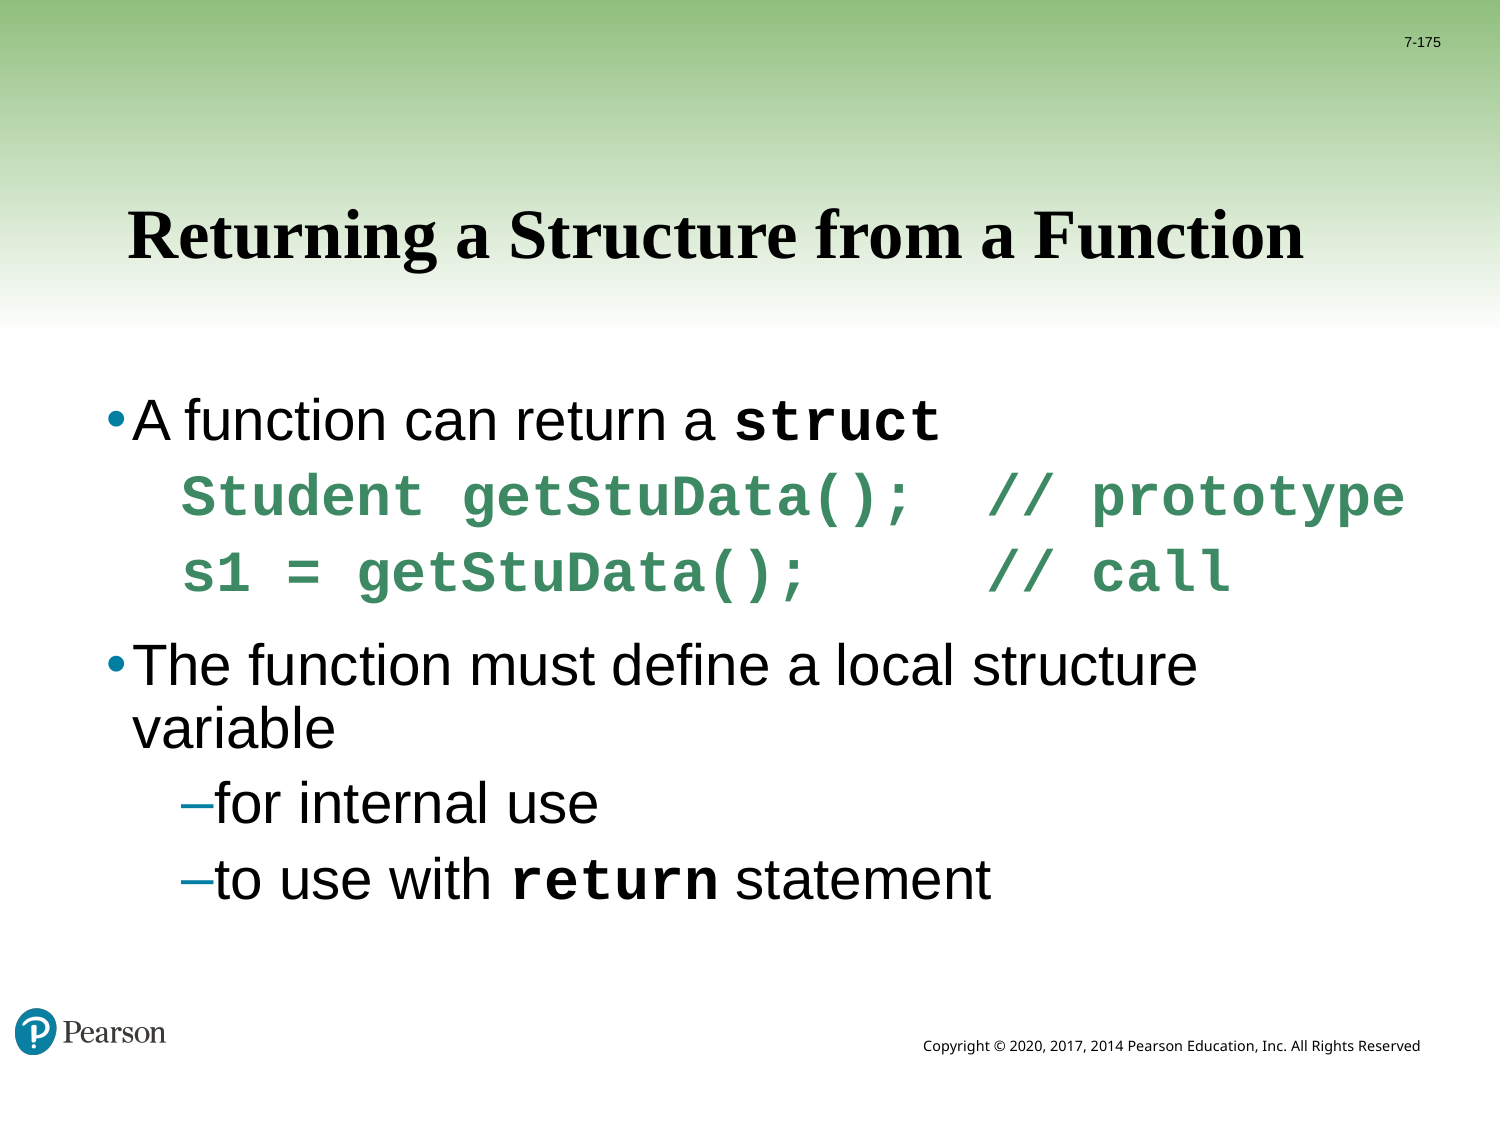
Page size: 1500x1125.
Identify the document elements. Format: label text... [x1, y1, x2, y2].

picture [15, 1008, 30, 1024]
slide_number 7-175 [1389, 18, 1480, 49]
picture [41, 1008, 166, 1055]
picture [23, 1017, 49, 1042]
list A function can return a struct Student getStuData(); // prototype s1 = getStuData(); // call The function must define a local structure variable for internal use to use with return statement [75, 375, 1425, 963]
picture [15, 1041, 26, 1055]
title Returning a Structure from a Function [112, 99, 1463, 288]
